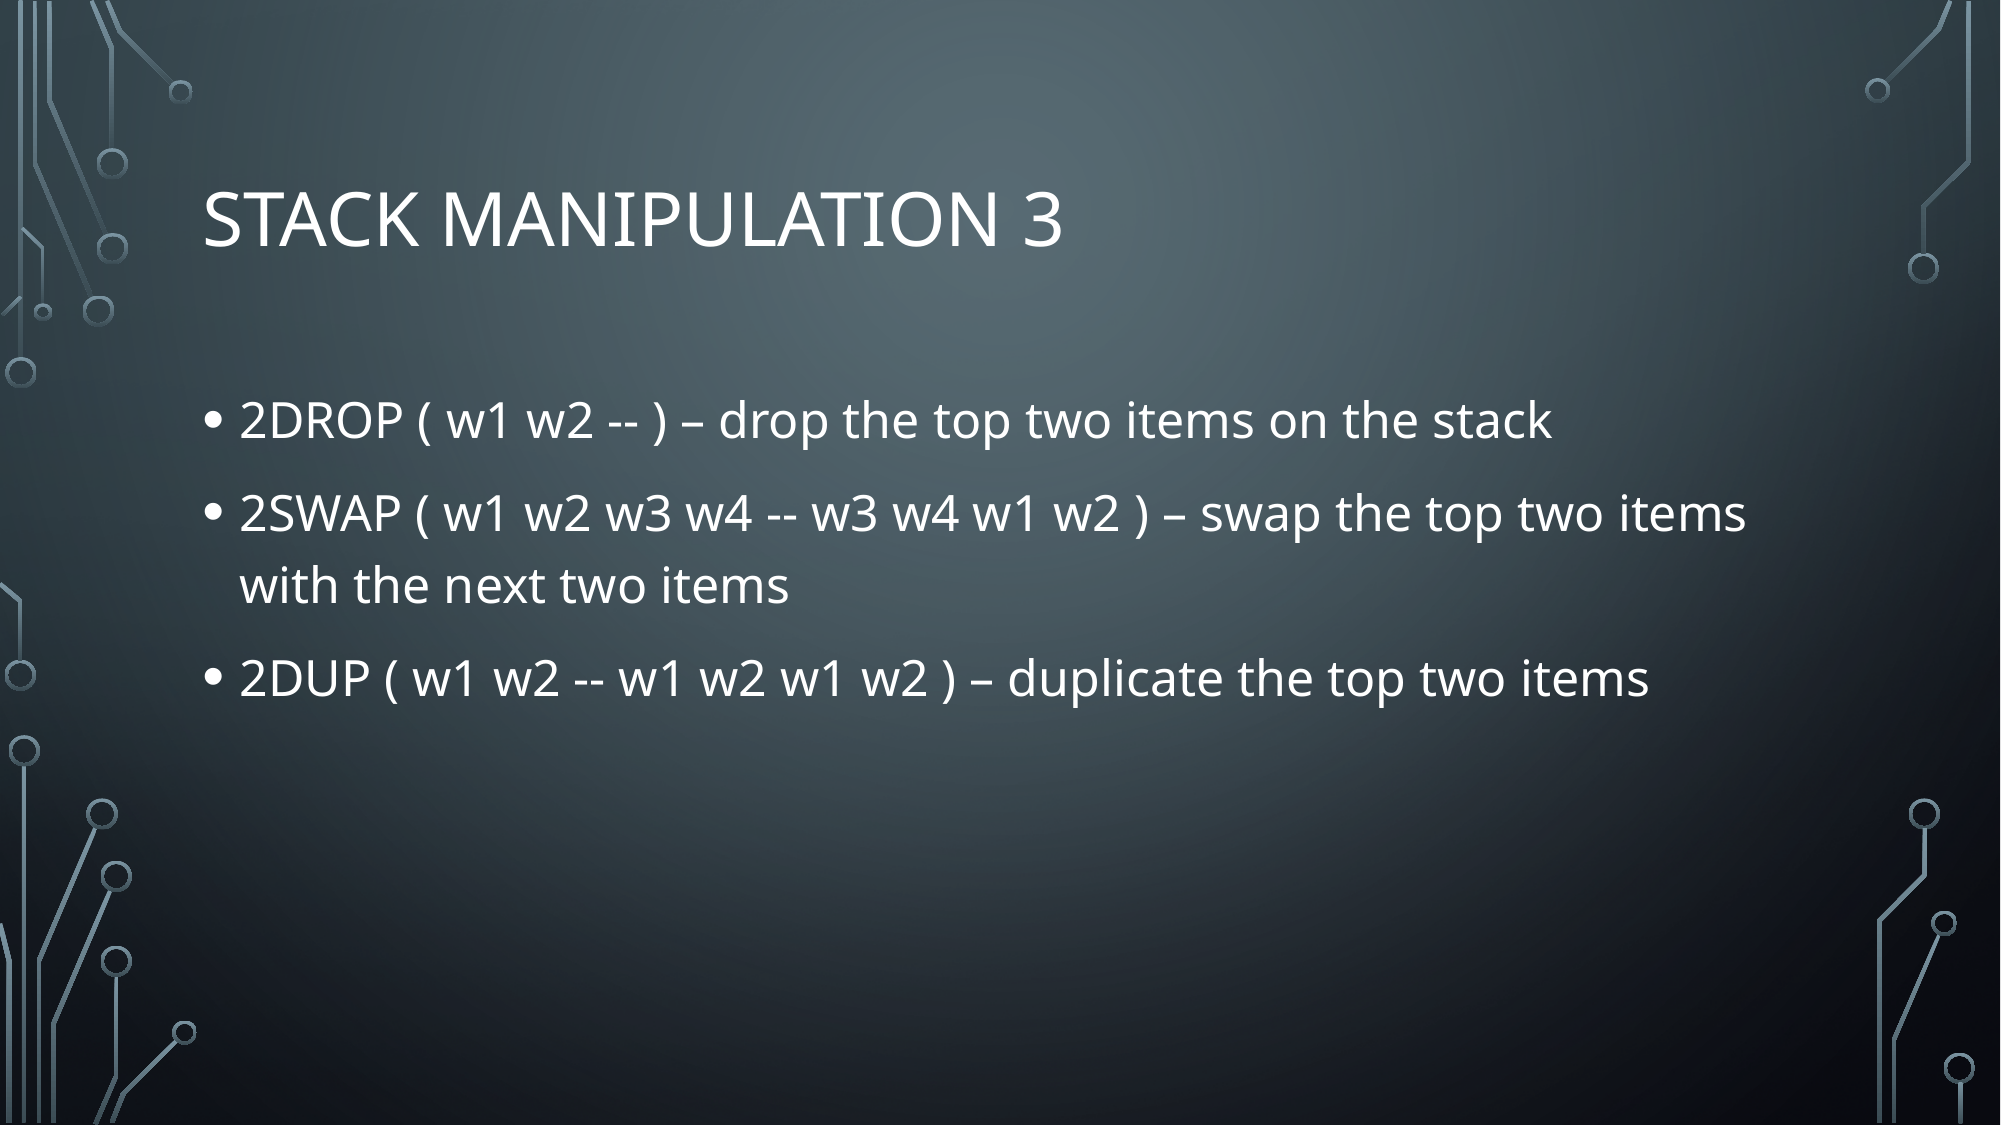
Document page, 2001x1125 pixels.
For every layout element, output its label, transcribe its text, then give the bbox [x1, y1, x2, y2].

title Stack manipulation 3 [187, 101, 1813, 344]
list 2DROP ( w1 w2 -- ) – drop the top two items on the stack 2SWAP ( w1 w2 w3 w4 -- w3 w4 w1 w2 ) – swap the top two items with the next two items 2DUP ( w1 w2 -- w1 w2 w1 w2 ) – duplicate the top two items [187, 369, 1813, 950]
